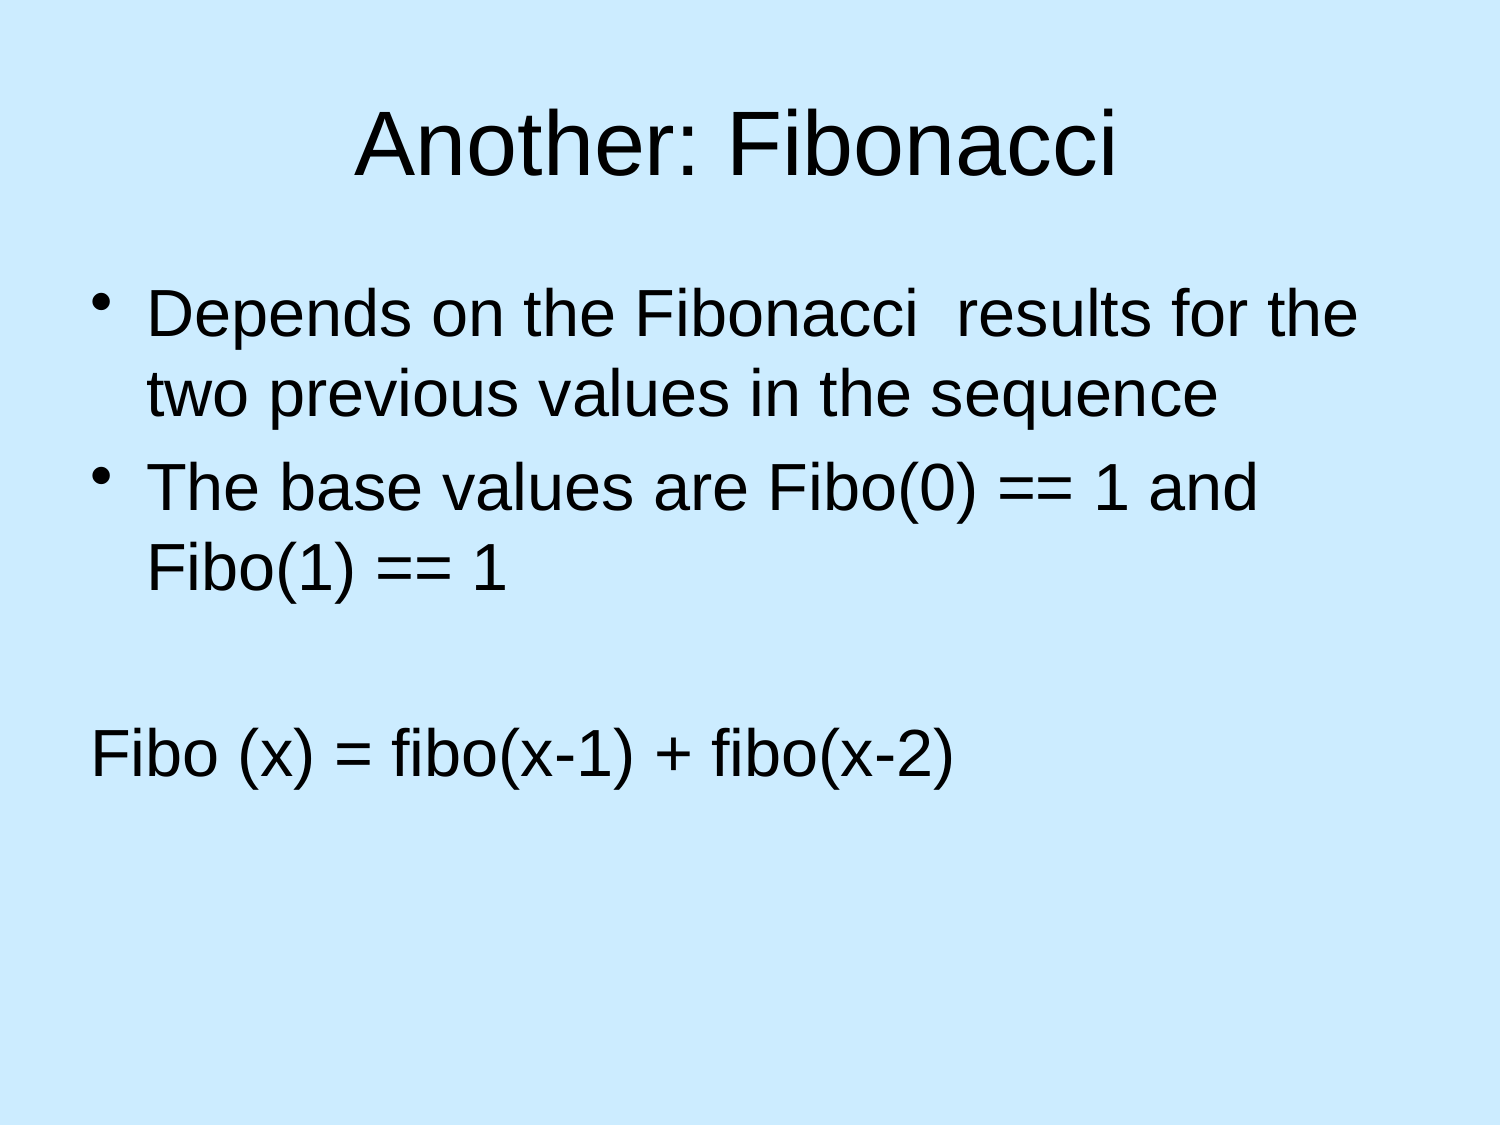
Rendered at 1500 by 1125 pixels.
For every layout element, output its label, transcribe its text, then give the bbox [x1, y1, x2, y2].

title Another: Fibonacci [75, 45, 1425, 233]
list Depends on the Fibonacci results for the two previous values in the sequence The base values are Fibo(0) == 1 and Fibo(1) == 1 Fibo (x) = fibo(x-1) + fibo(x-2) [75, 262, 1425, 1005]
